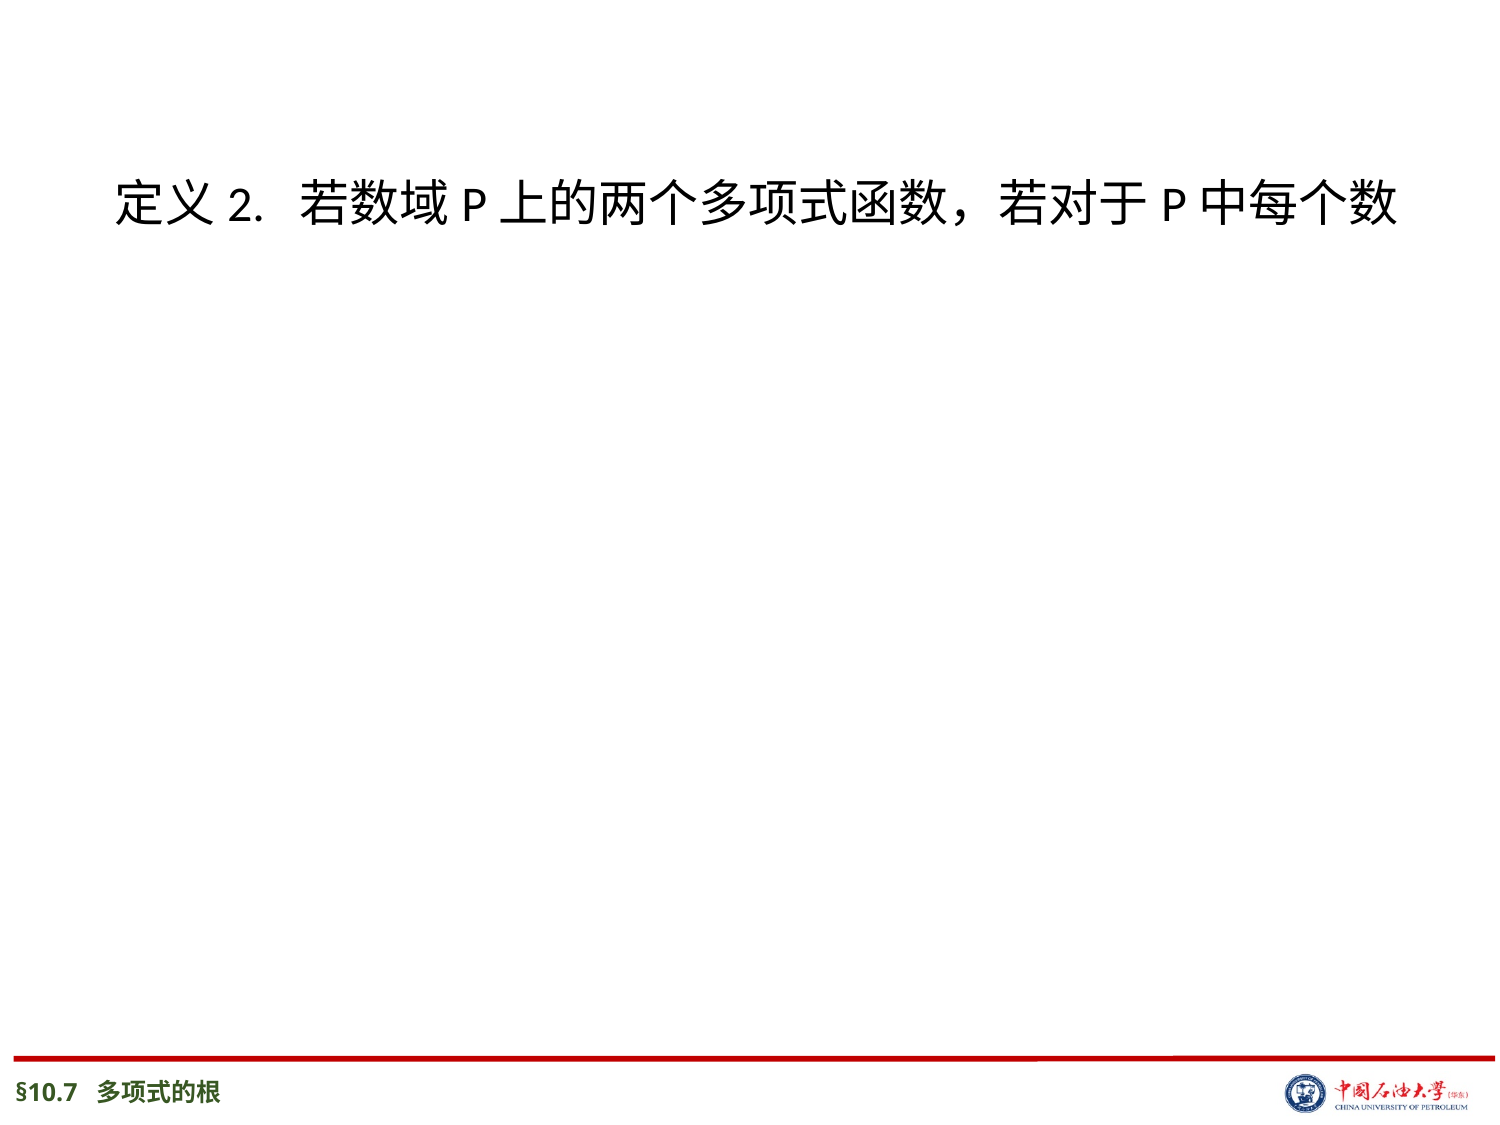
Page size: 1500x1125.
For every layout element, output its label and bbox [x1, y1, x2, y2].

picture [1253, 1071, 1477, 1117]
